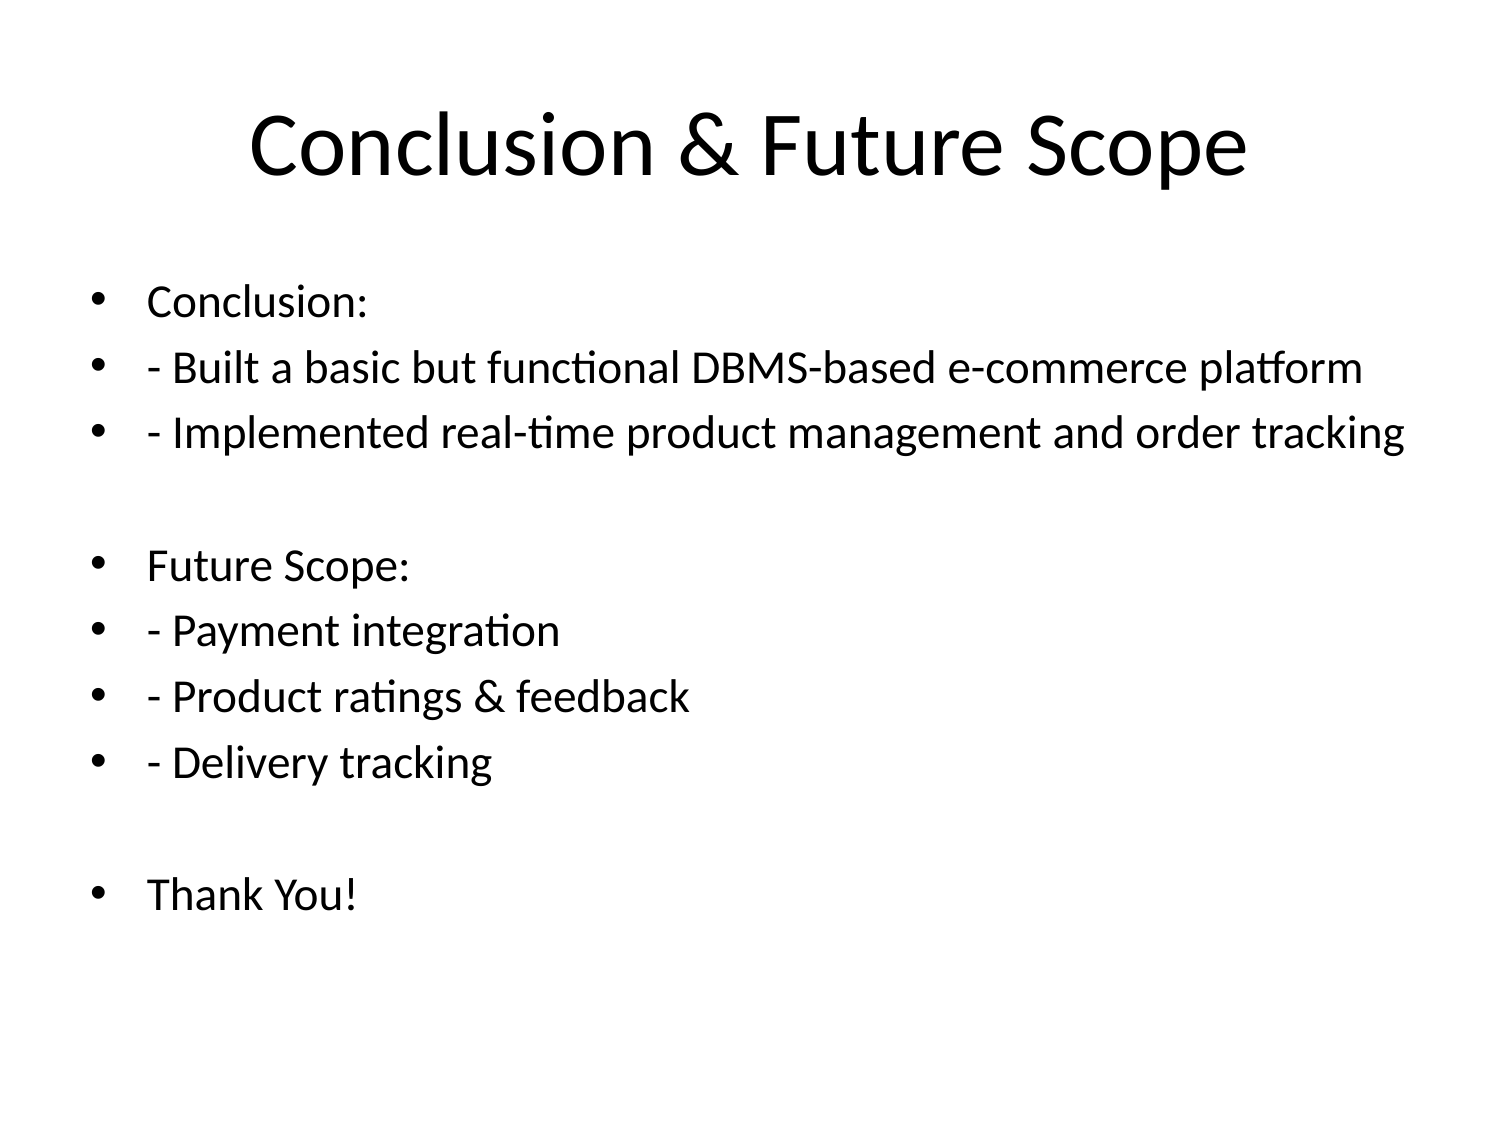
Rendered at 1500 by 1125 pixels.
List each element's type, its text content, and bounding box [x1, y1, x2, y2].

list Conclusion: - Built a basic but functional DBMS-based e-commerce platform - Implemented real-time product management and order tracking Future Scope: - Payment integration - Product ratings & feedback - Delivery tracking Thank You! [75, 262, 1425, 1005]
title Conclusion & Future Scope [75, 45, 1425, 233]
